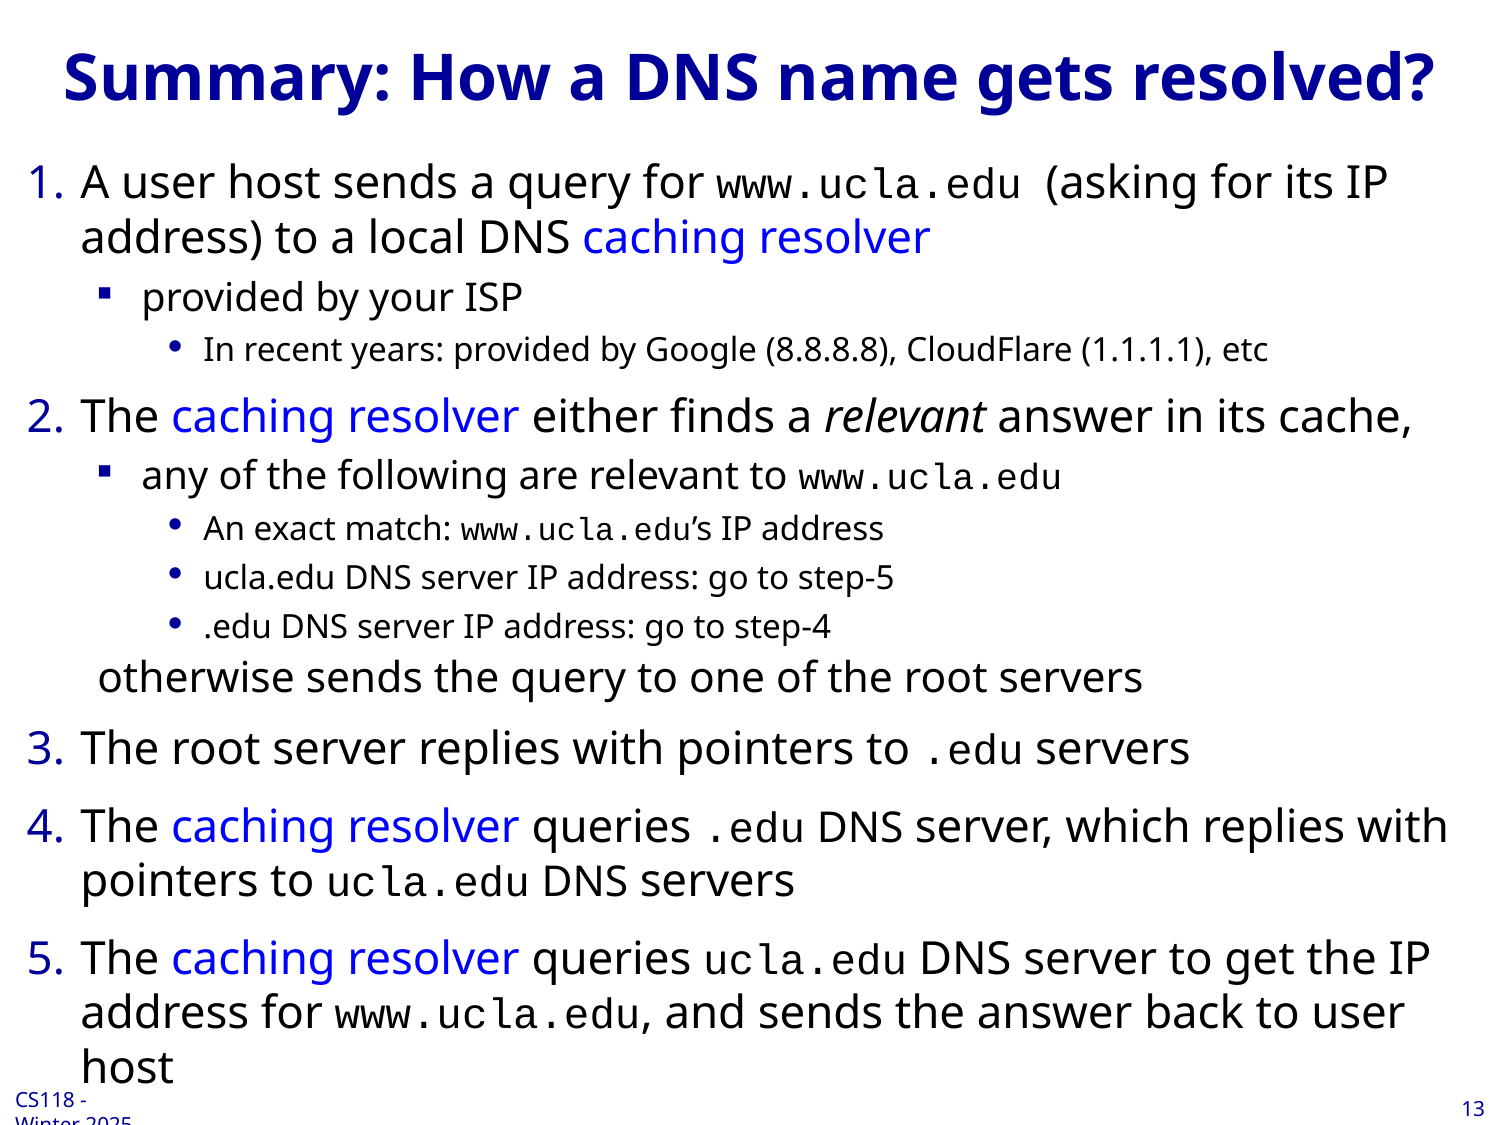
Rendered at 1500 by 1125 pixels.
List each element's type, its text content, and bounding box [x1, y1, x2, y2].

slide_number 13 [1424, 1094, 1500, 1125]
list A user host sends a query for www.ucla.edu (asking for its IP address) to a local DNS caching resolver provided by your ISP In recent years: provided by Google (8.8.8.8), CloudFlare (1.1.1.1), etc The caching resolver either finds a relevant answer in its cache, any of the following are relevant to www.ucla.edu An exact match: www.ucla.edu’s IP address ucla.edu DNS server IP address: go to step-5 .edu DNS server IP address: go to step-4 otherwise sends the query to one of the root servers The root server replies with pointers to .edu servers The caching resolver queries .edu DNS server, which replies with pointers to ucla.edu DNS servers The caching resolver queries ucla.edu DNS server to get the IP address for www.ucla.edu, and sends the answer back to user host [26, 153, 1490, 1095]
footer CS118 - Winter 2025 [0, 1099, 169, 1125]
title Summary: How a DNS name gets resolved? [0, 0, 1500, 151]
